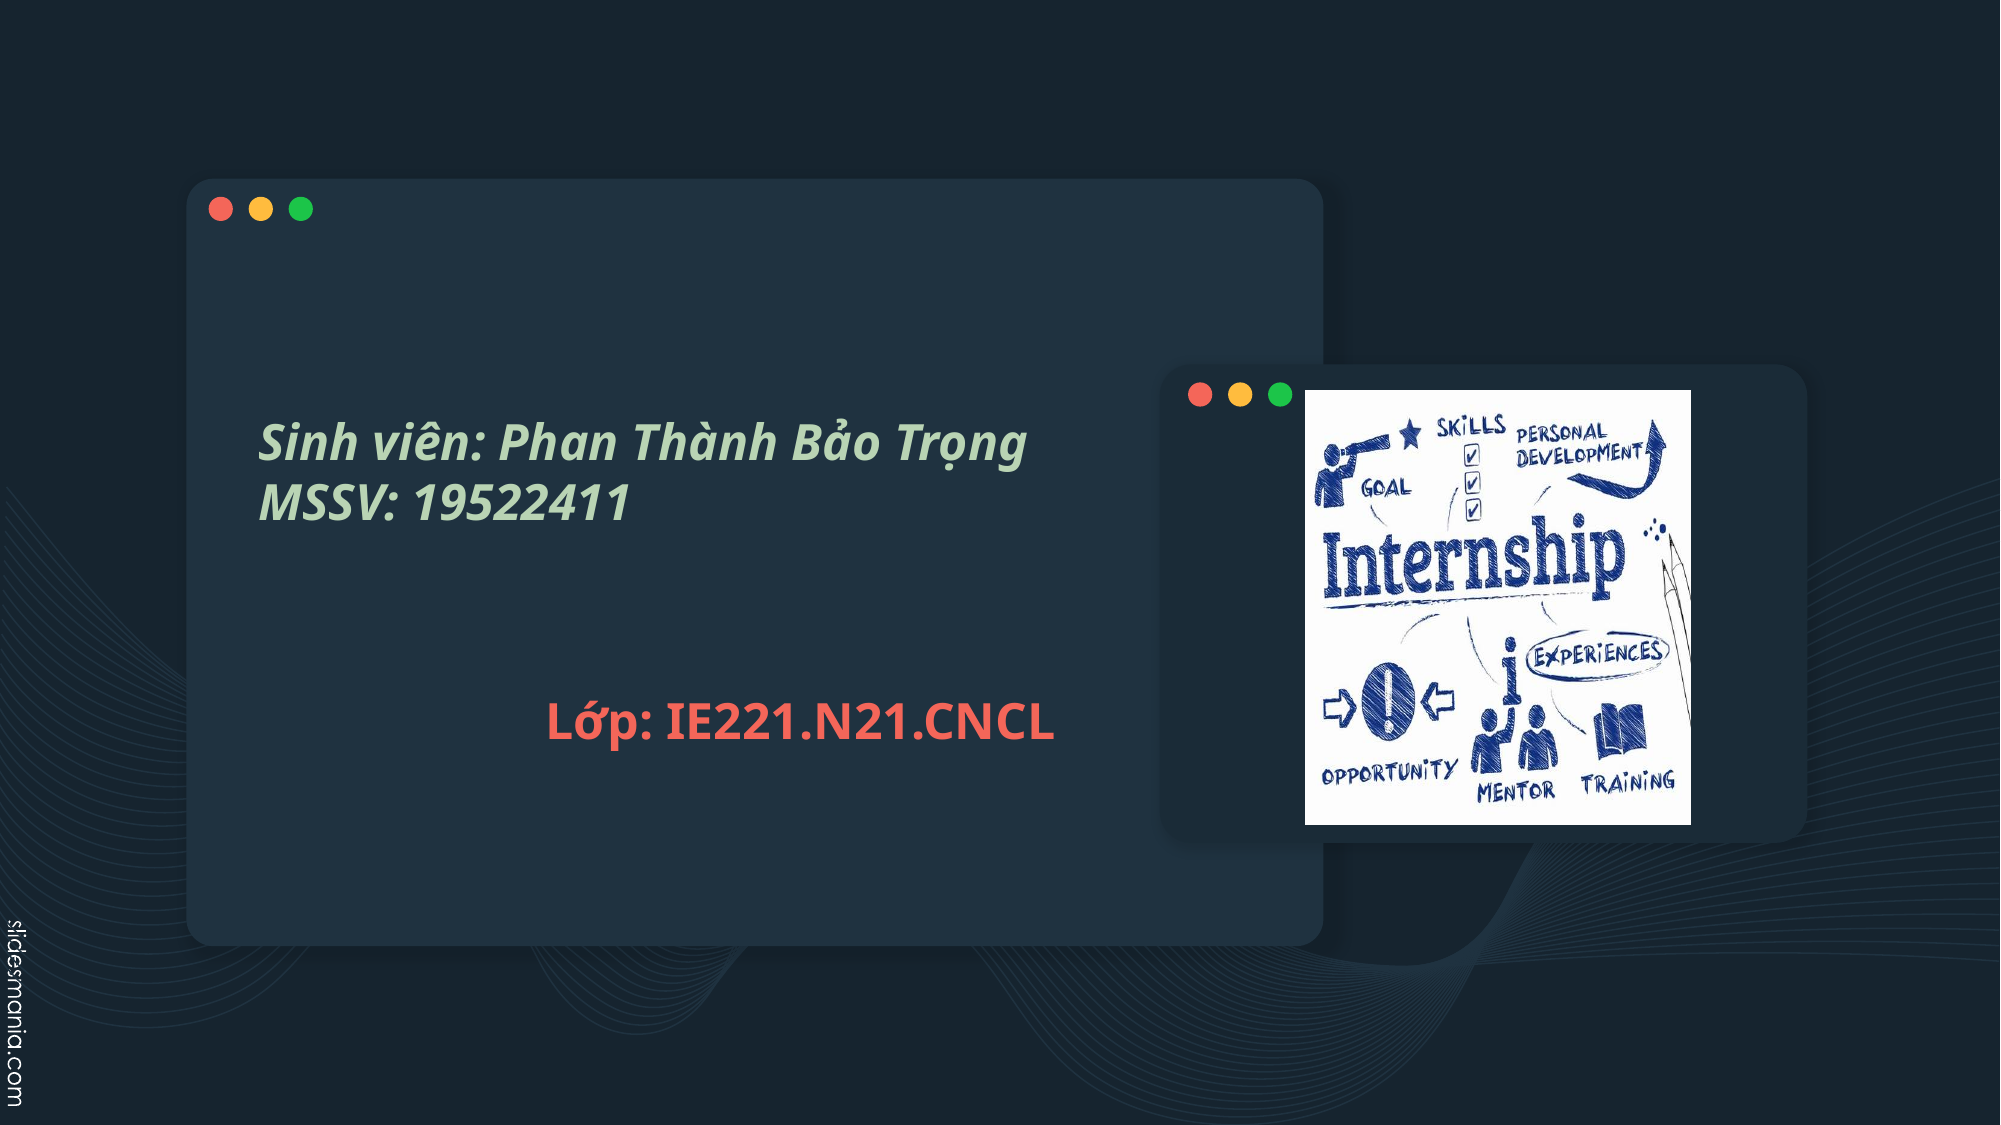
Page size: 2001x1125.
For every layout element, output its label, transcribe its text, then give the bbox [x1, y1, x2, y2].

title Sinh viên: Phan Thành Bảo Trọng MSSV: 19522411 [238, 390, 1112, 563]
list Lớp: IE221.N21.CNCL [525, 660, 1320, 885]
picture [1305, 390, 1692, 826]
